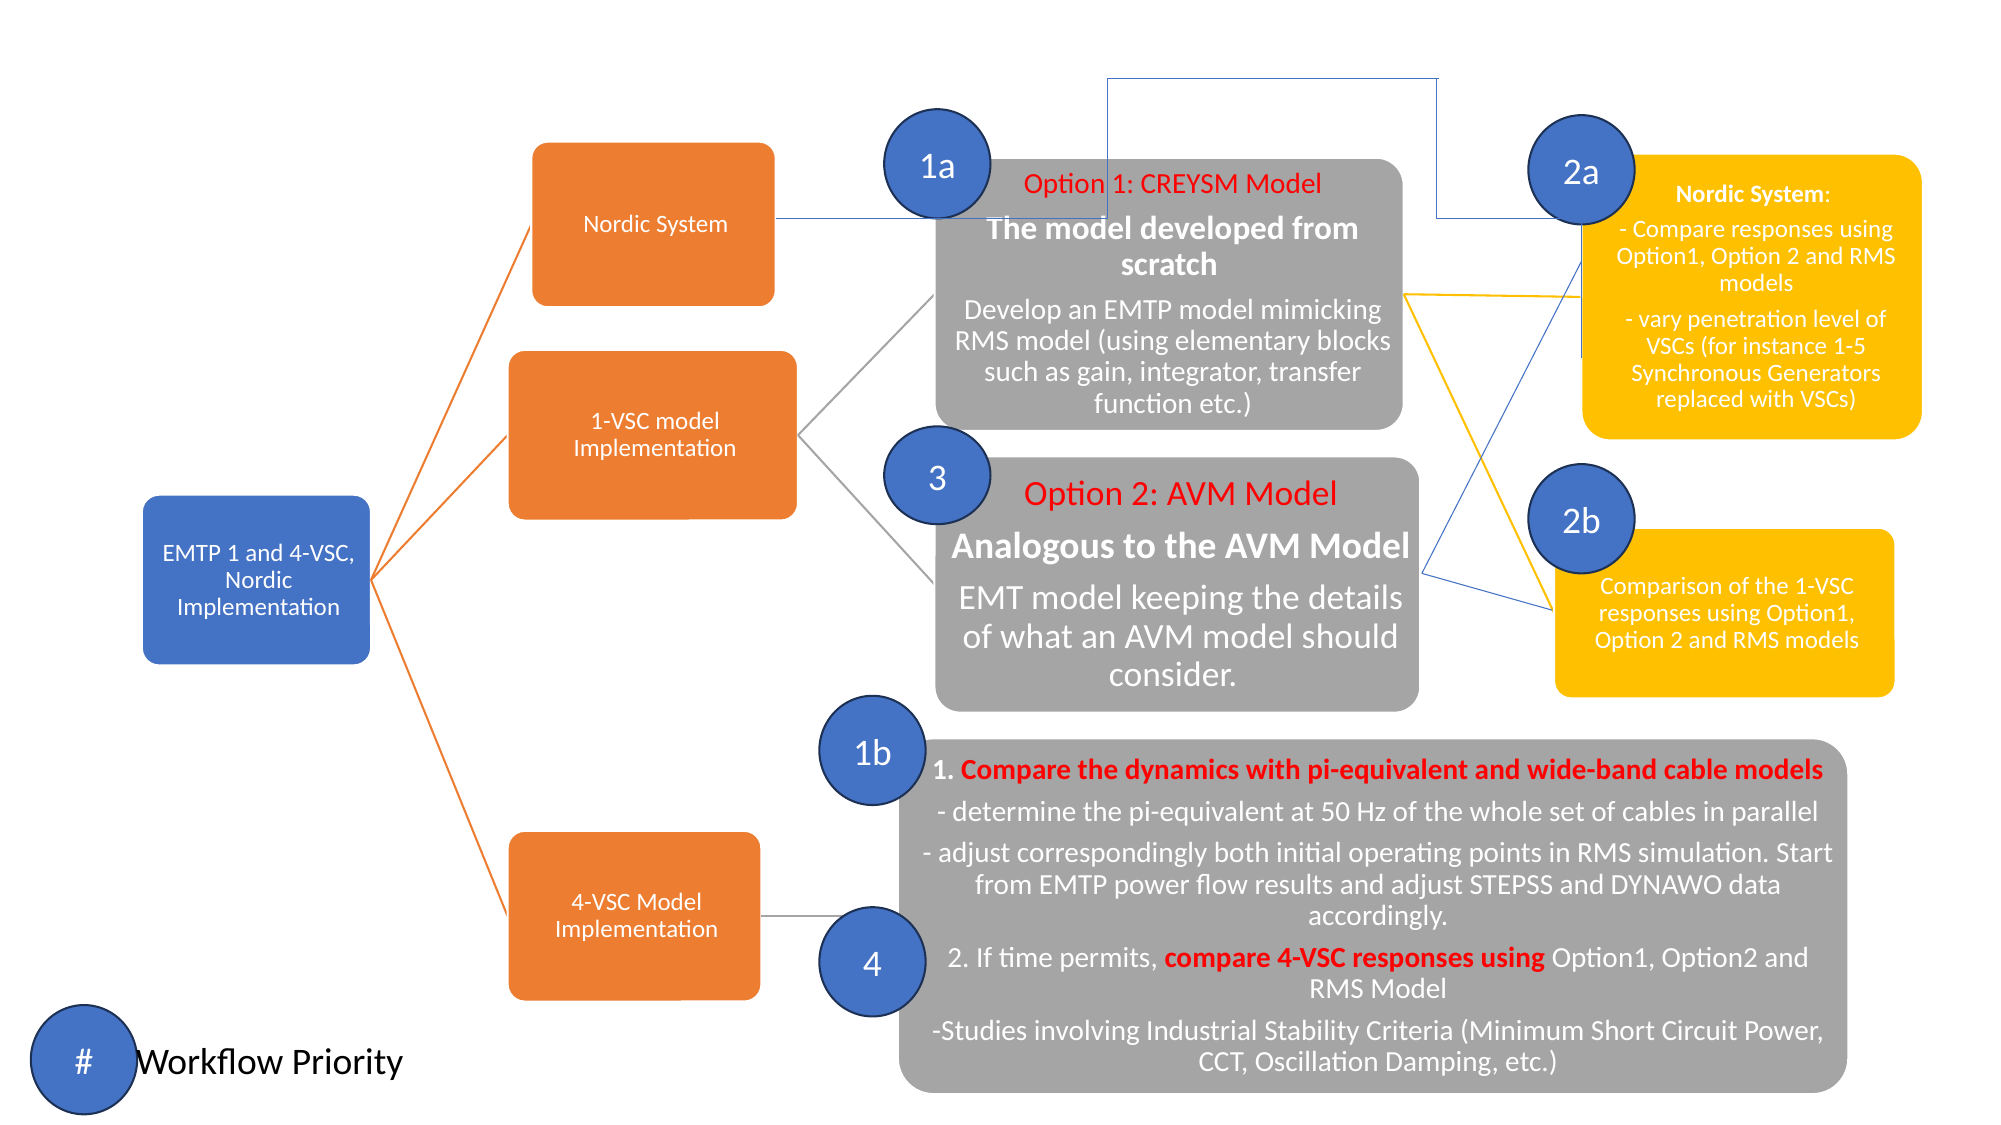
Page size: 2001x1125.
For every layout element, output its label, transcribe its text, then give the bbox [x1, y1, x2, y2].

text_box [776, 78, 1439, 219]
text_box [1369, 145, 1649, 291]
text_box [1421, 291, 1582, 574]
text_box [1421, 573, 1553, 611]
text_box # [29, 1013, 126, 1116]
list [54, 51, 1970, 1095]
